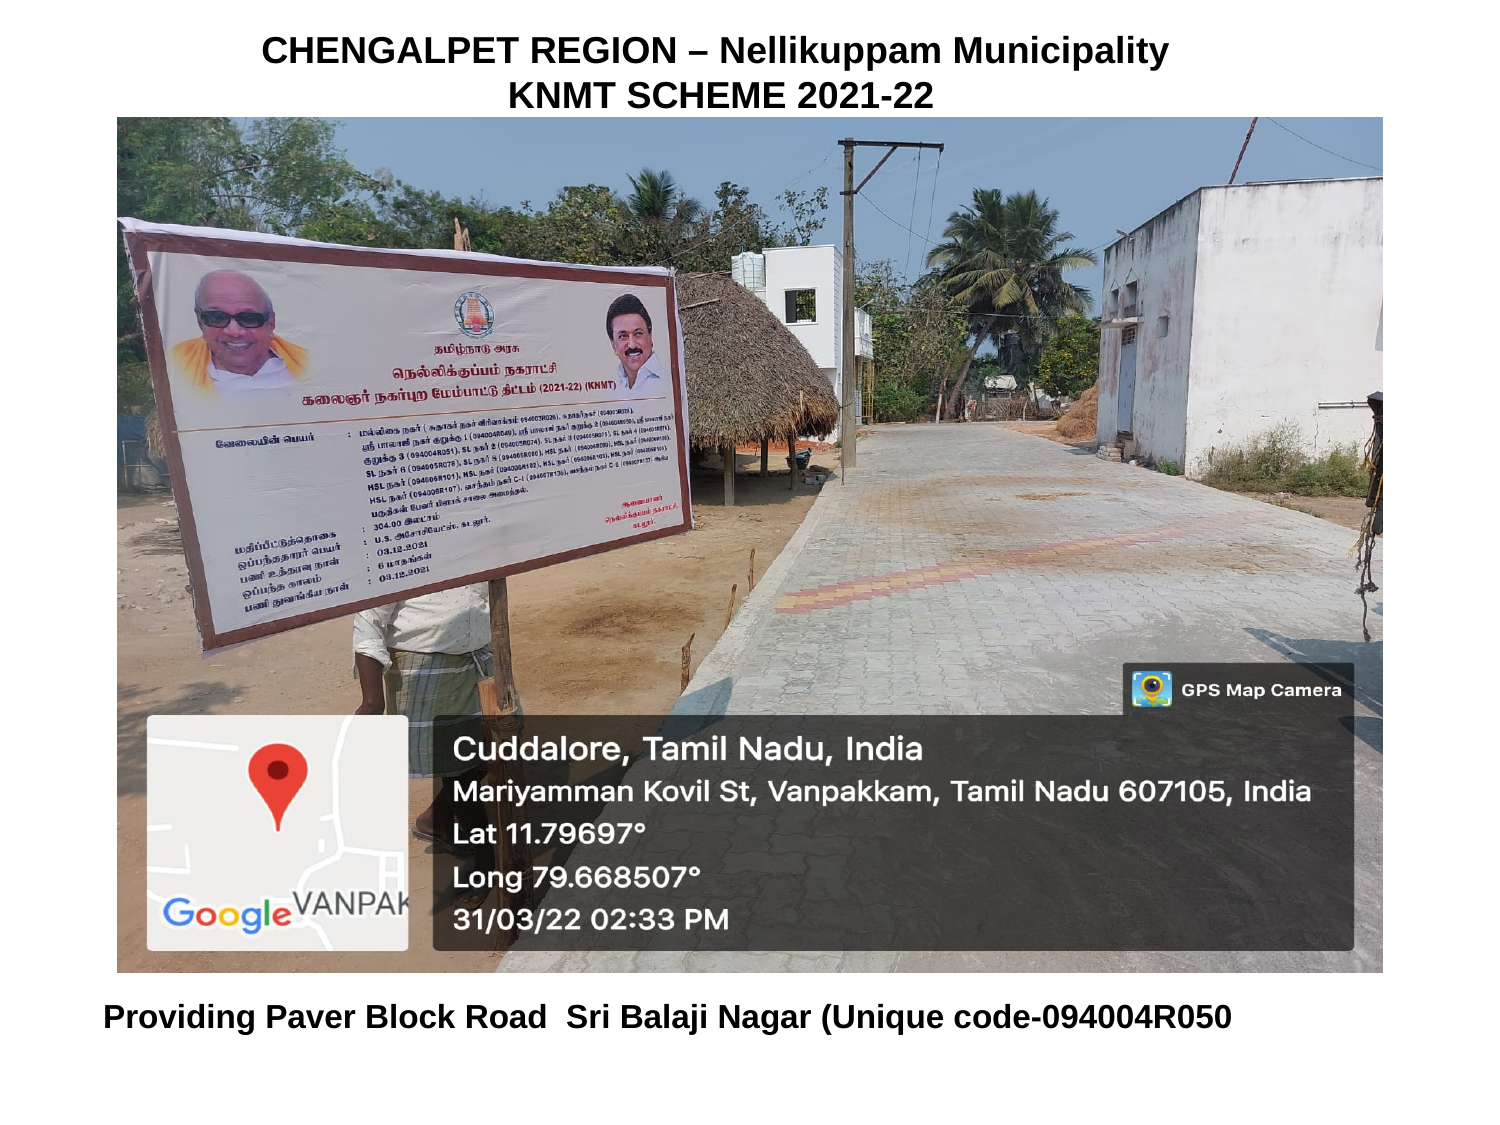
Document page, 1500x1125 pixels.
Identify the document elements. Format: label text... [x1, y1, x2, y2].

text_box CHENGALPET REGION – Nellikuppam Municipality KNMT SCHEME 2021-22 [194, 19, 1258, 115]
picture [116, 116, 1383, 973]
text_box Providing Paver Block Road Sri Balaji Nagar (Unique code-094004R050 [88, 987, 1388, 1043]
